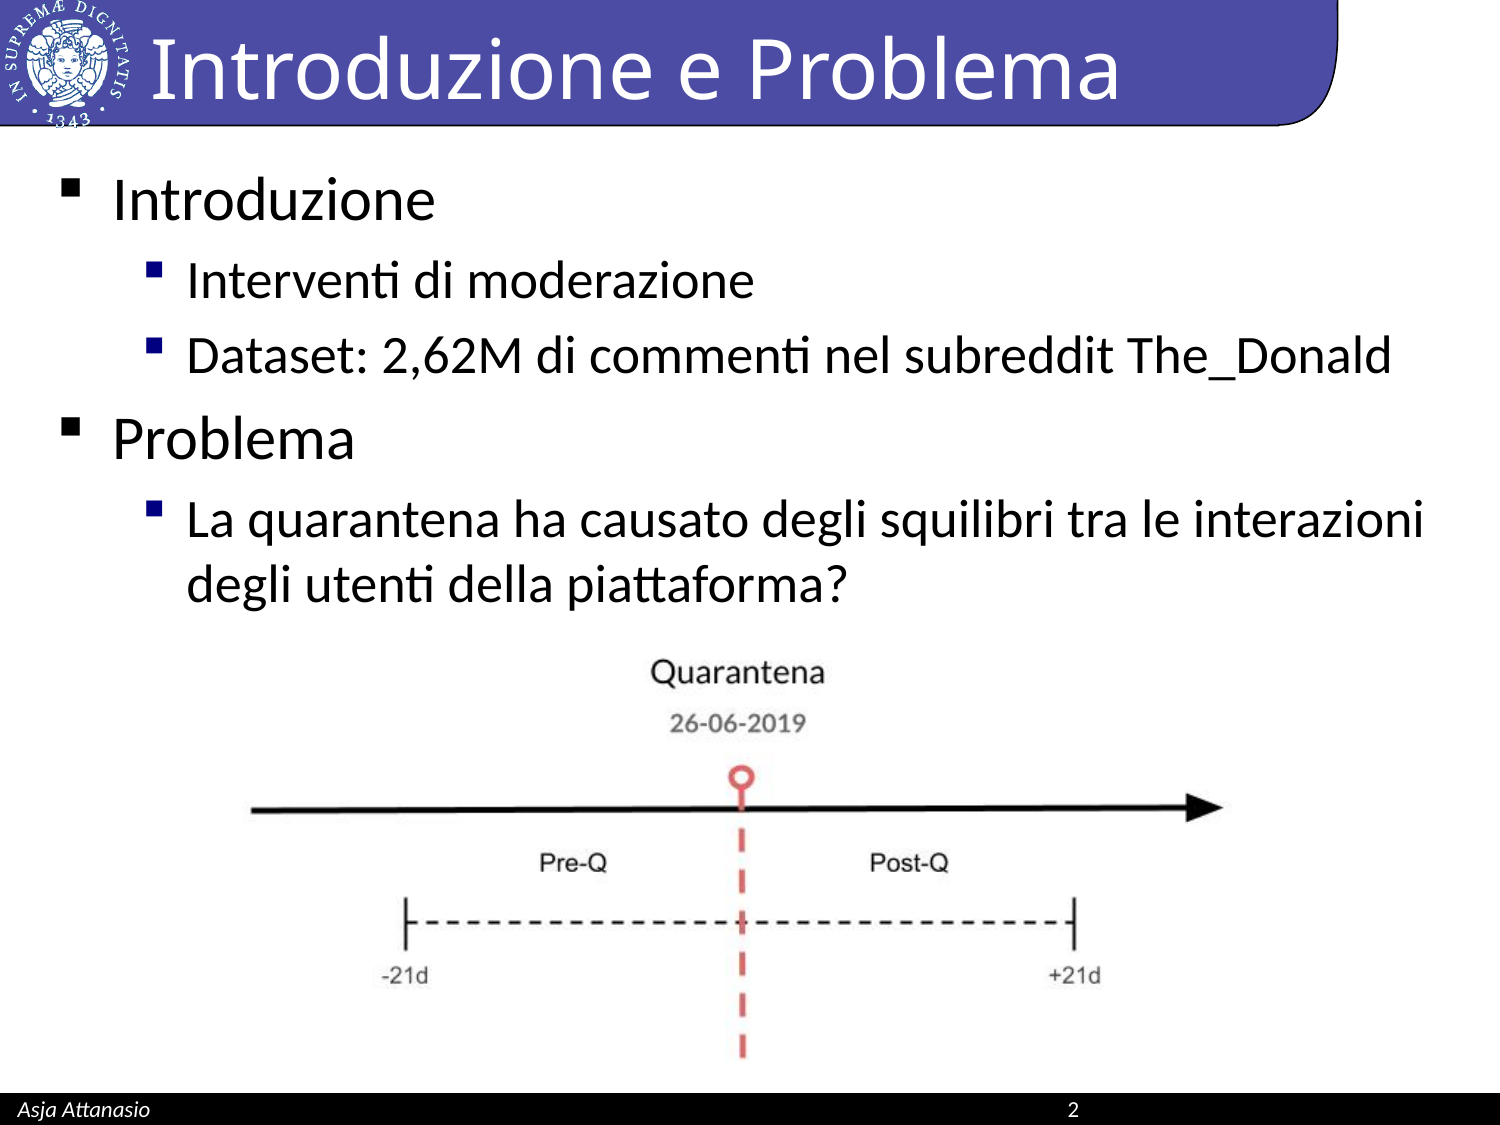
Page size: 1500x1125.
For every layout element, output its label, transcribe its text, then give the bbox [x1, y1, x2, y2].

picture [208, 656, 1268, 1080]
picture [2, 0, 133, 131]
list Introduzione Interventi di moderazione Dataset: 2,62M di commenti nel subreddit The_Donald Problema La quarantena ha causato degli squilibri tra le interazioni degli utenti della piattaforma? [40, 150, 1460, 658]
title Introduzione e Problema [135, 6, 1341, 126]
text_box Asja Attanasio 2 [2, 1086, 1500, 1125]
